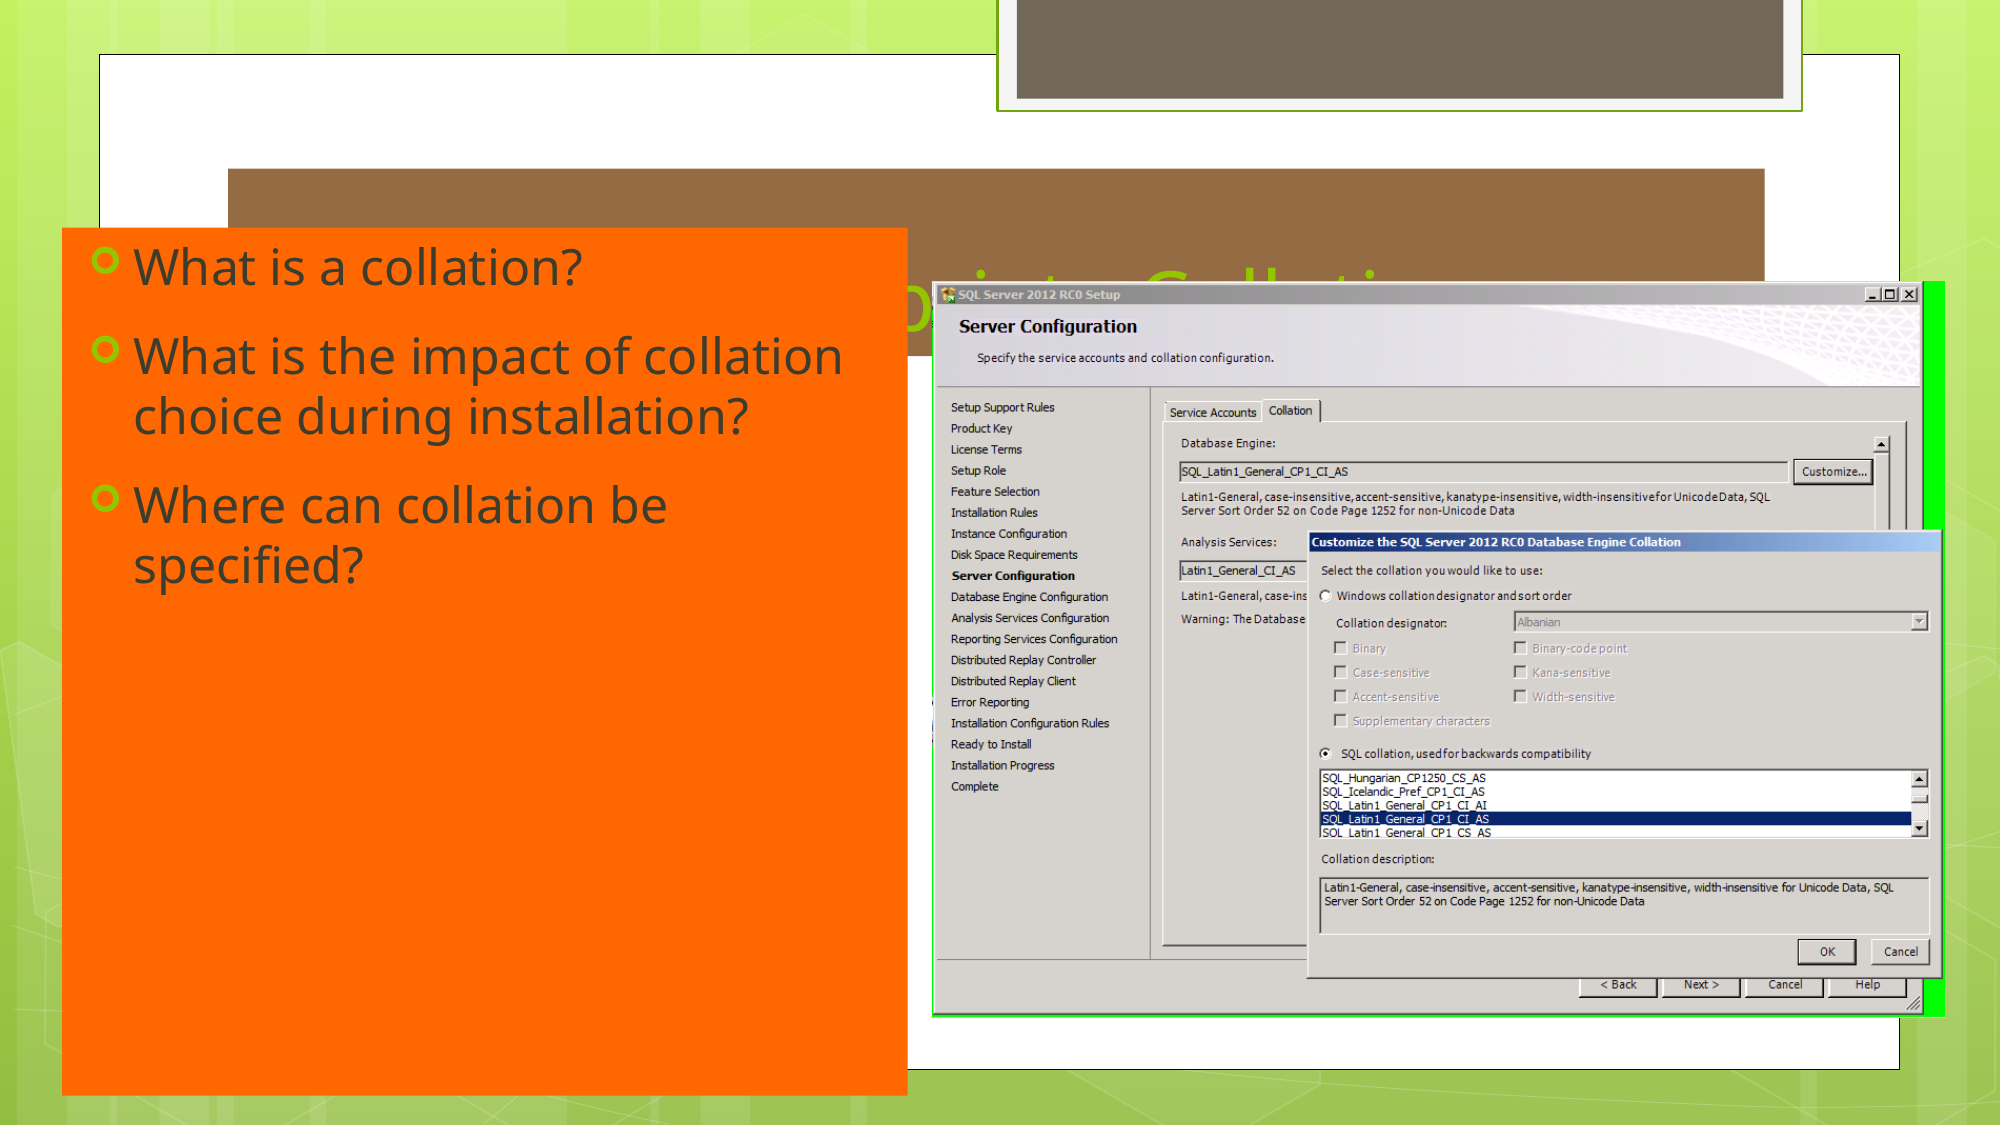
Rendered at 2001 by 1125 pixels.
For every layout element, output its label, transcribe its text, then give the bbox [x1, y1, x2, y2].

picture [931, 280, 1945, 1018]
title Select the Appropriate Collation [228, 168, 1765, 357]
list What is a collation? What is the impact of collation choice during installation? Where can collation be specified? [62, 227, 908, 1096]
